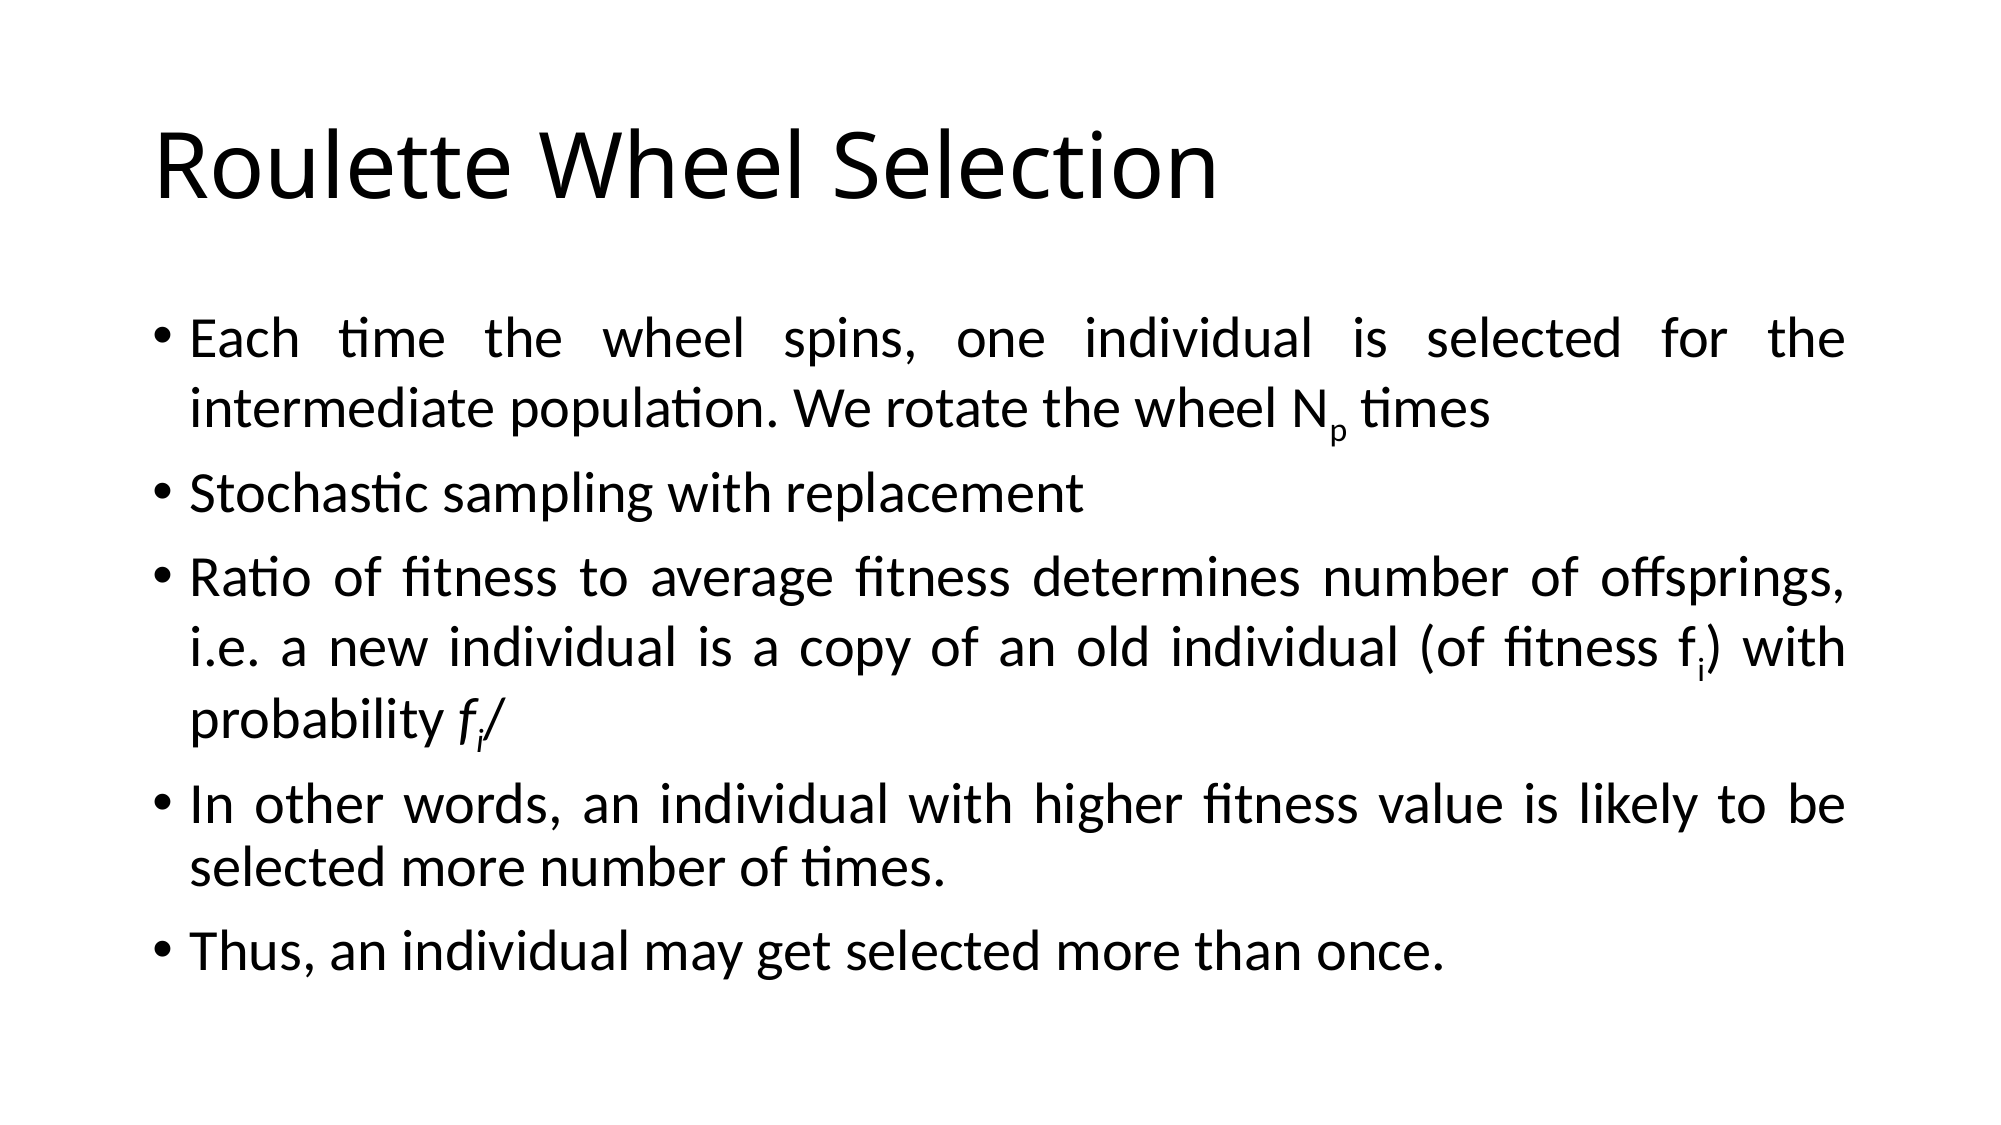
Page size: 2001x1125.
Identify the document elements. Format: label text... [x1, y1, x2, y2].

title Roulette Wheel Selection [137, 59, 1863, 278]
